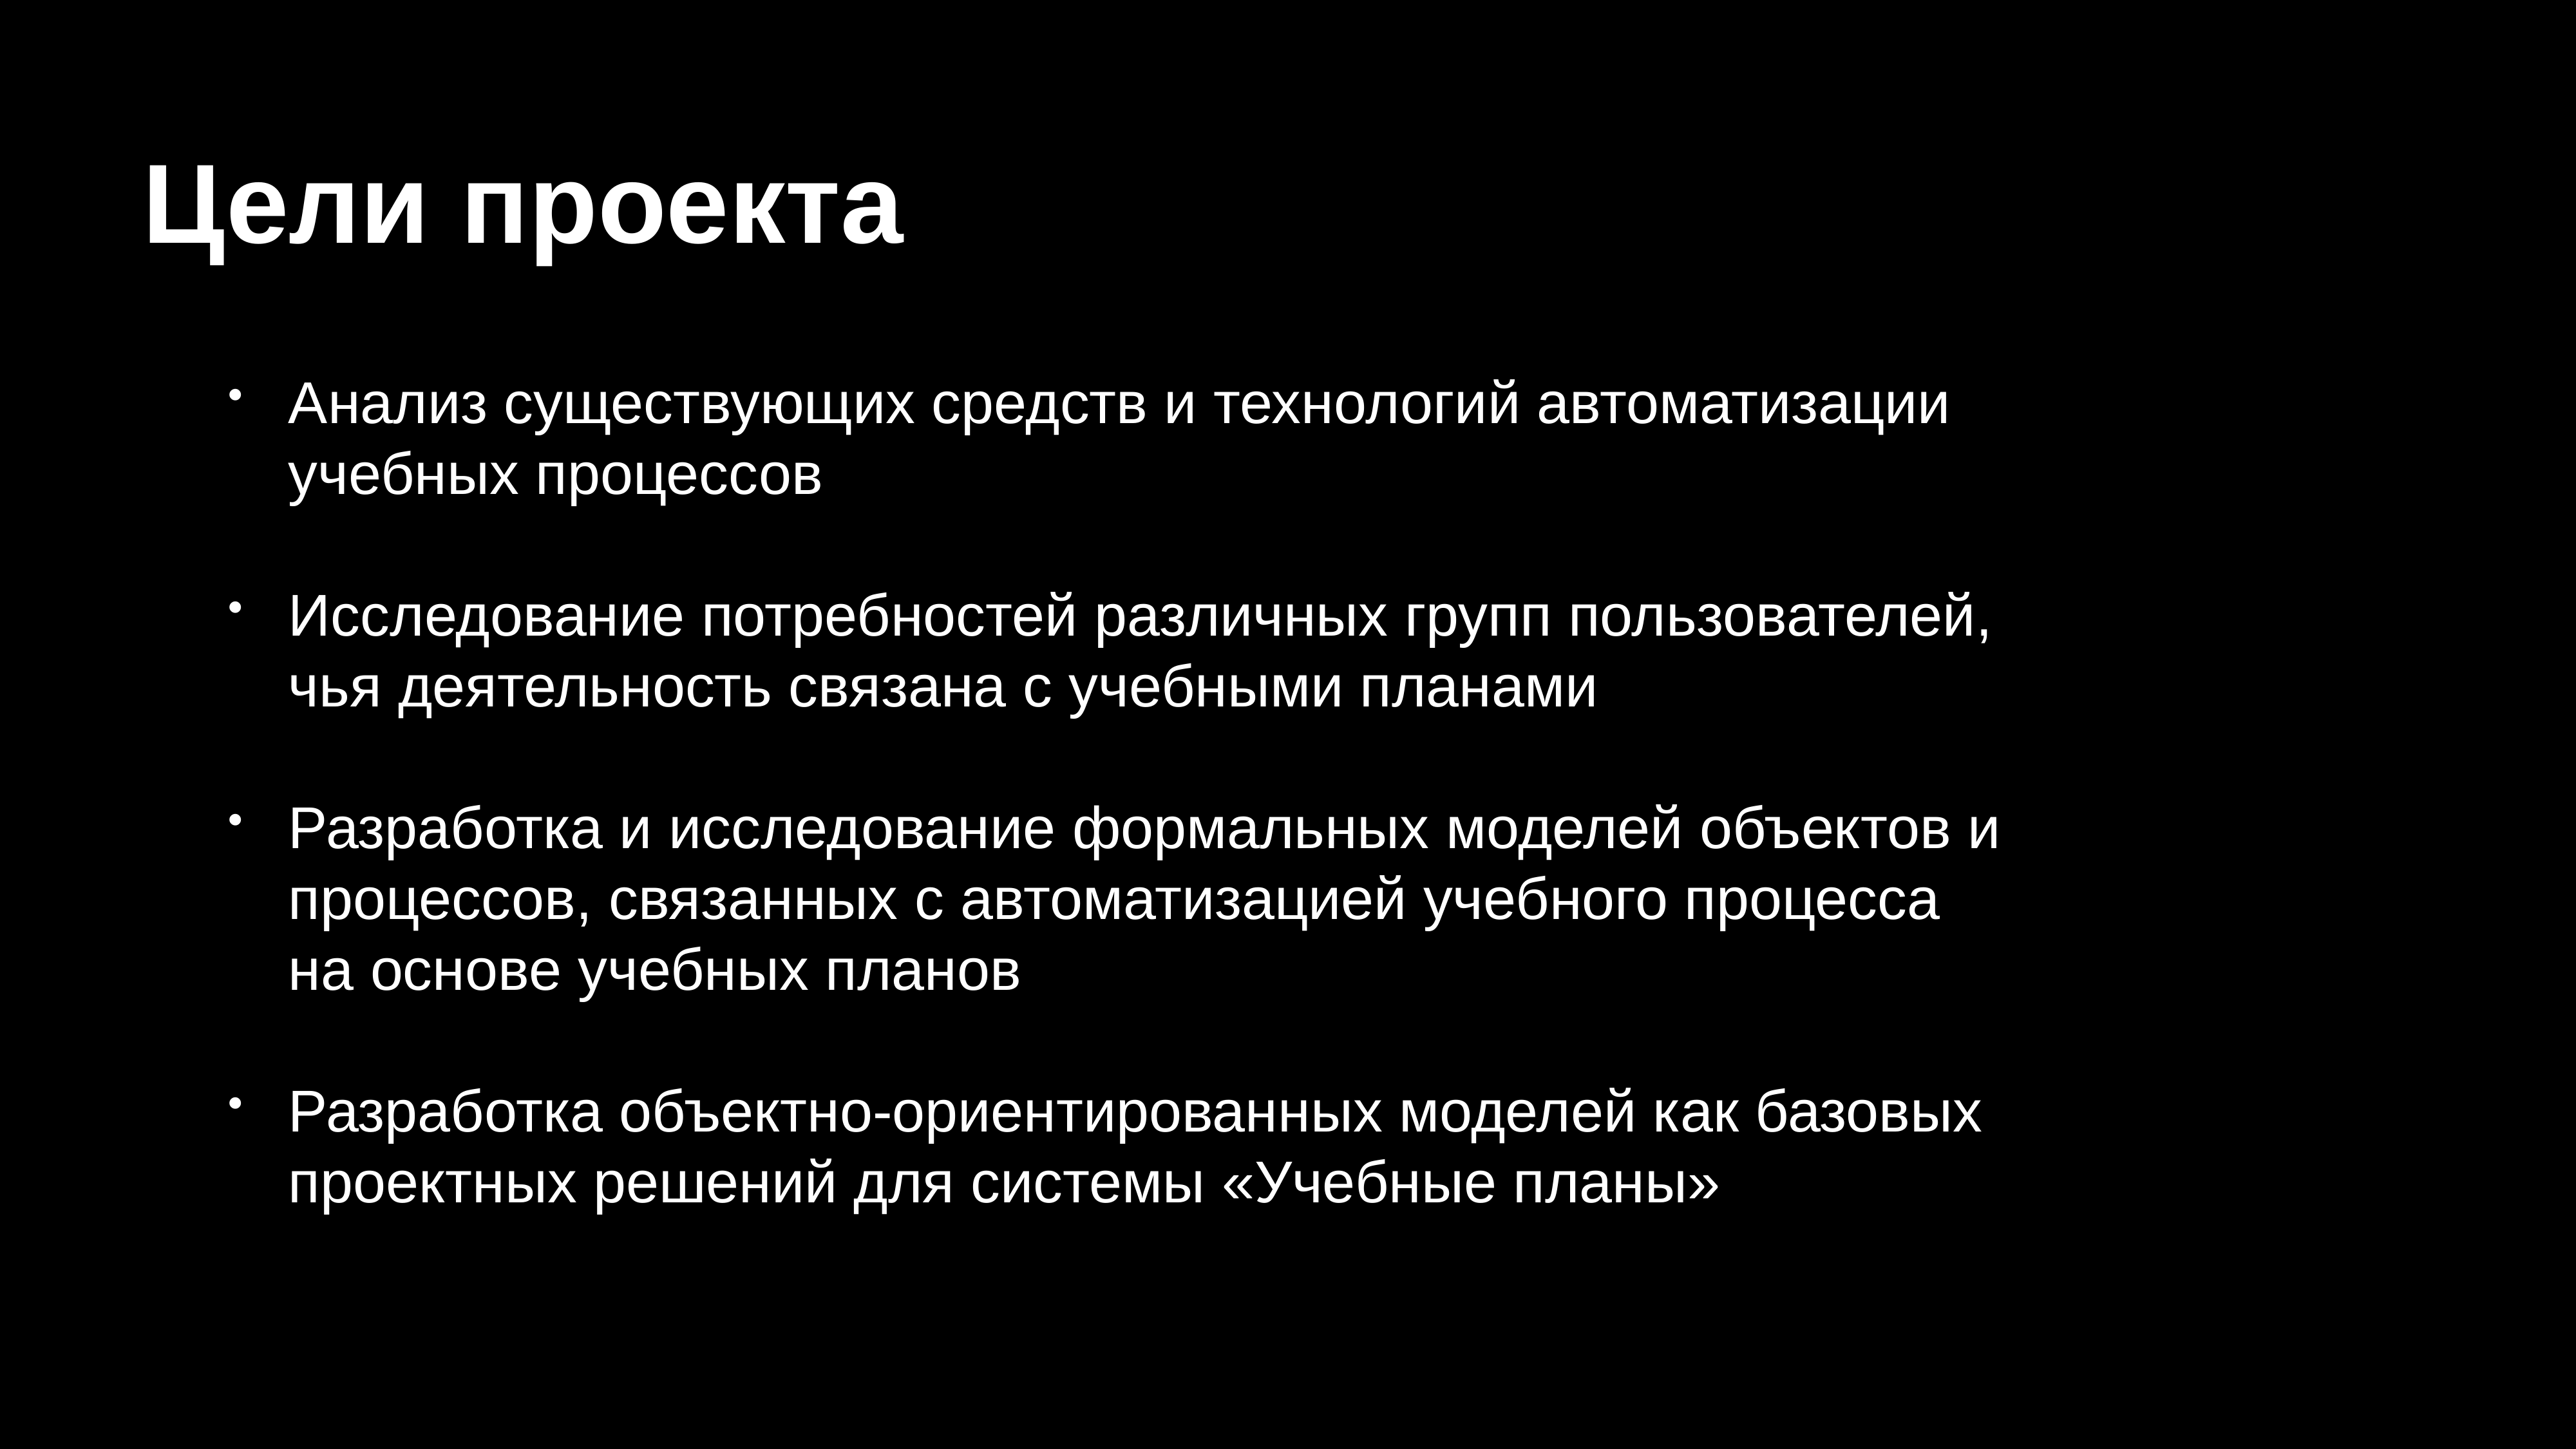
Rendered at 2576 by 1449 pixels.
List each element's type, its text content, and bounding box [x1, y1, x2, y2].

list Анализ существующих средств и технологий автоматизации учебных процессов Исследование потребностей различных групп пользователей, чья деятельность связана с учебными планами Разработка и исследование формальных моделей объектов и процессов, связанных с автоматизацией учебного процесса на основе учебных планов Разработка объектно-ориентированных моделей как базовых проектных решений для системы «Учебные планы» [175, 359, 2011, 1301]
title Цели проекта [0, 2, 1273, 271]
